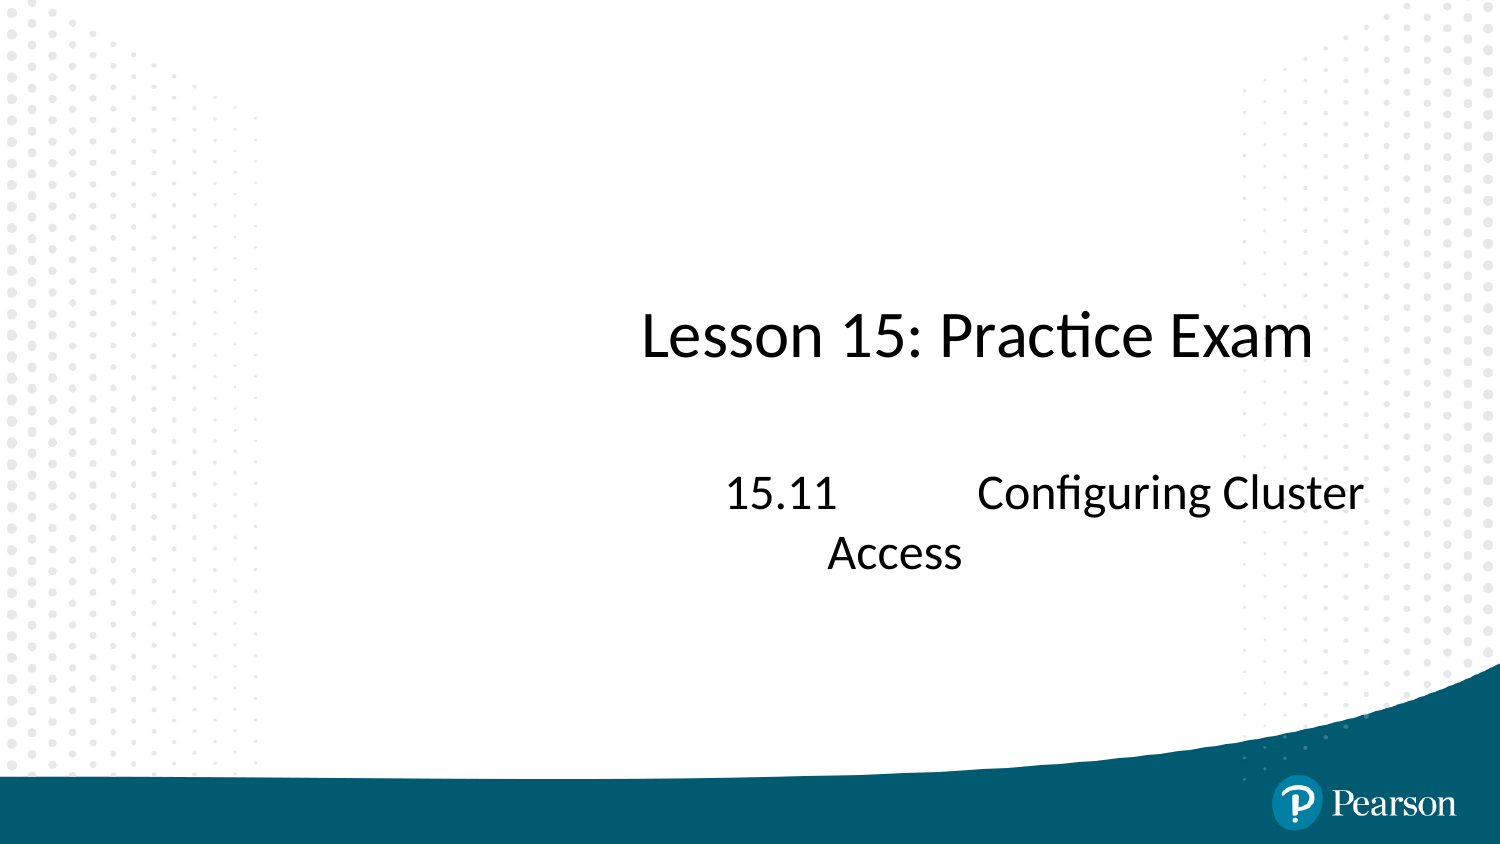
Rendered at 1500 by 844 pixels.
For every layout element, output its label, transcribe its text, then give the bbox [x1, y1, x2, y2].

picture [1440, 798, 1444, 815]
picture [1381, 798, 1385, 815]
picture [1354, 800, 1361, 815]
picture [1283, 786, 1314, 815]
picture [1447, 798, 1454, 815]
picture [1405, 799, 1416, 812]
picture [1419, 800, 1424, 814]
subtitle 15.11 Configuring Cluster Access [700, 452, 1500, 668]
picture [1336, 791, 1340, 815]
picture [1432, 799, 1436, 813]
title Lesson 15: Practice Exam [626, 283, 1500, 430]
picture [1347, 791, 1353, 804]
picture [0, 0, 1500, 778]
